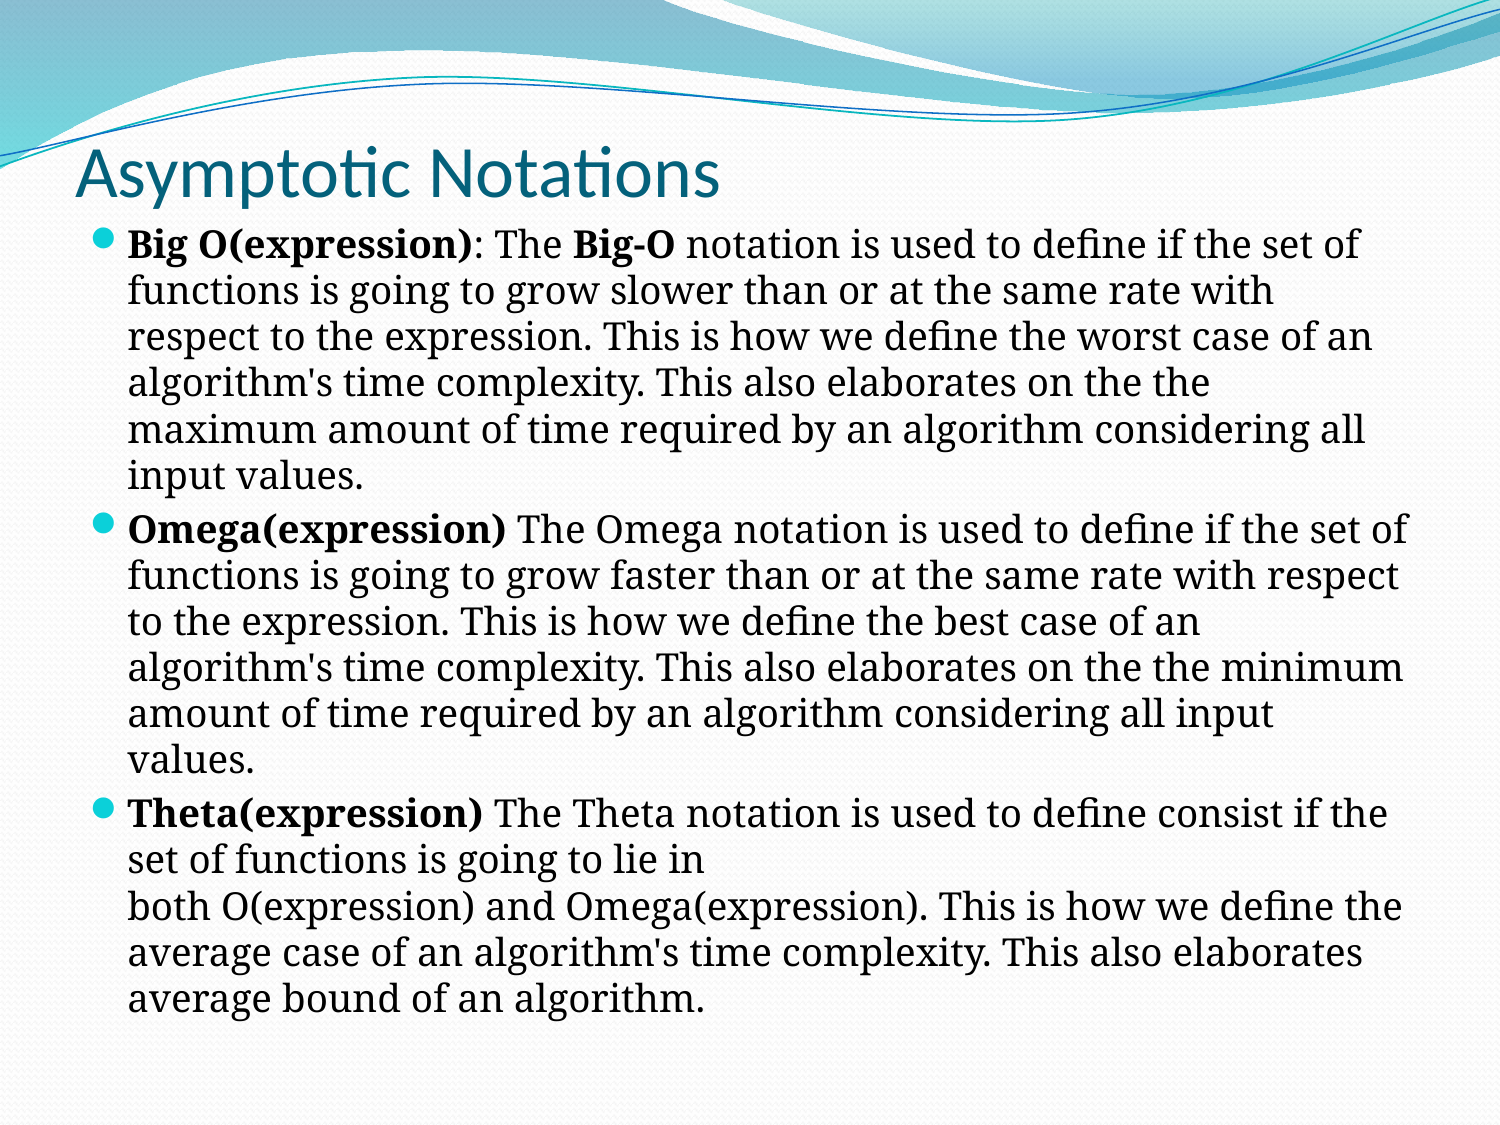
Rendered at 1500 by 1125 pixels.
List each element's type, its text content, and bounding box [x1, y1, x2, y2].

title Asymptotic Notations [75, 115, 1425, 212]
list Big O(expression): The Big-O notation is used to define if the set of functions is going to grow slower than or at the same rate with respect to the expression. This is how we define the worst case of an algorithm's time complexity. This also elaborates on the the maximum amount of time required by an algorithm considering all input values. Omega(expression) The Omega notation is used to define if the set of functions is going to grow faster than or at the same rate with respect to the expression. This is how we define the best case of an algorithm's time complexity. This also elaborates on the the minimum amount of time required by an algorithm considering all input values. Theta(expression) The Theta notation is used to define consist if the set of functions is going to lie in both O(expression) and Omega(expression). This is how we define the average case of an algorithm's time complexity. This also elaborates average bound of an algorithm. [75, 212, 1425, 1038]
